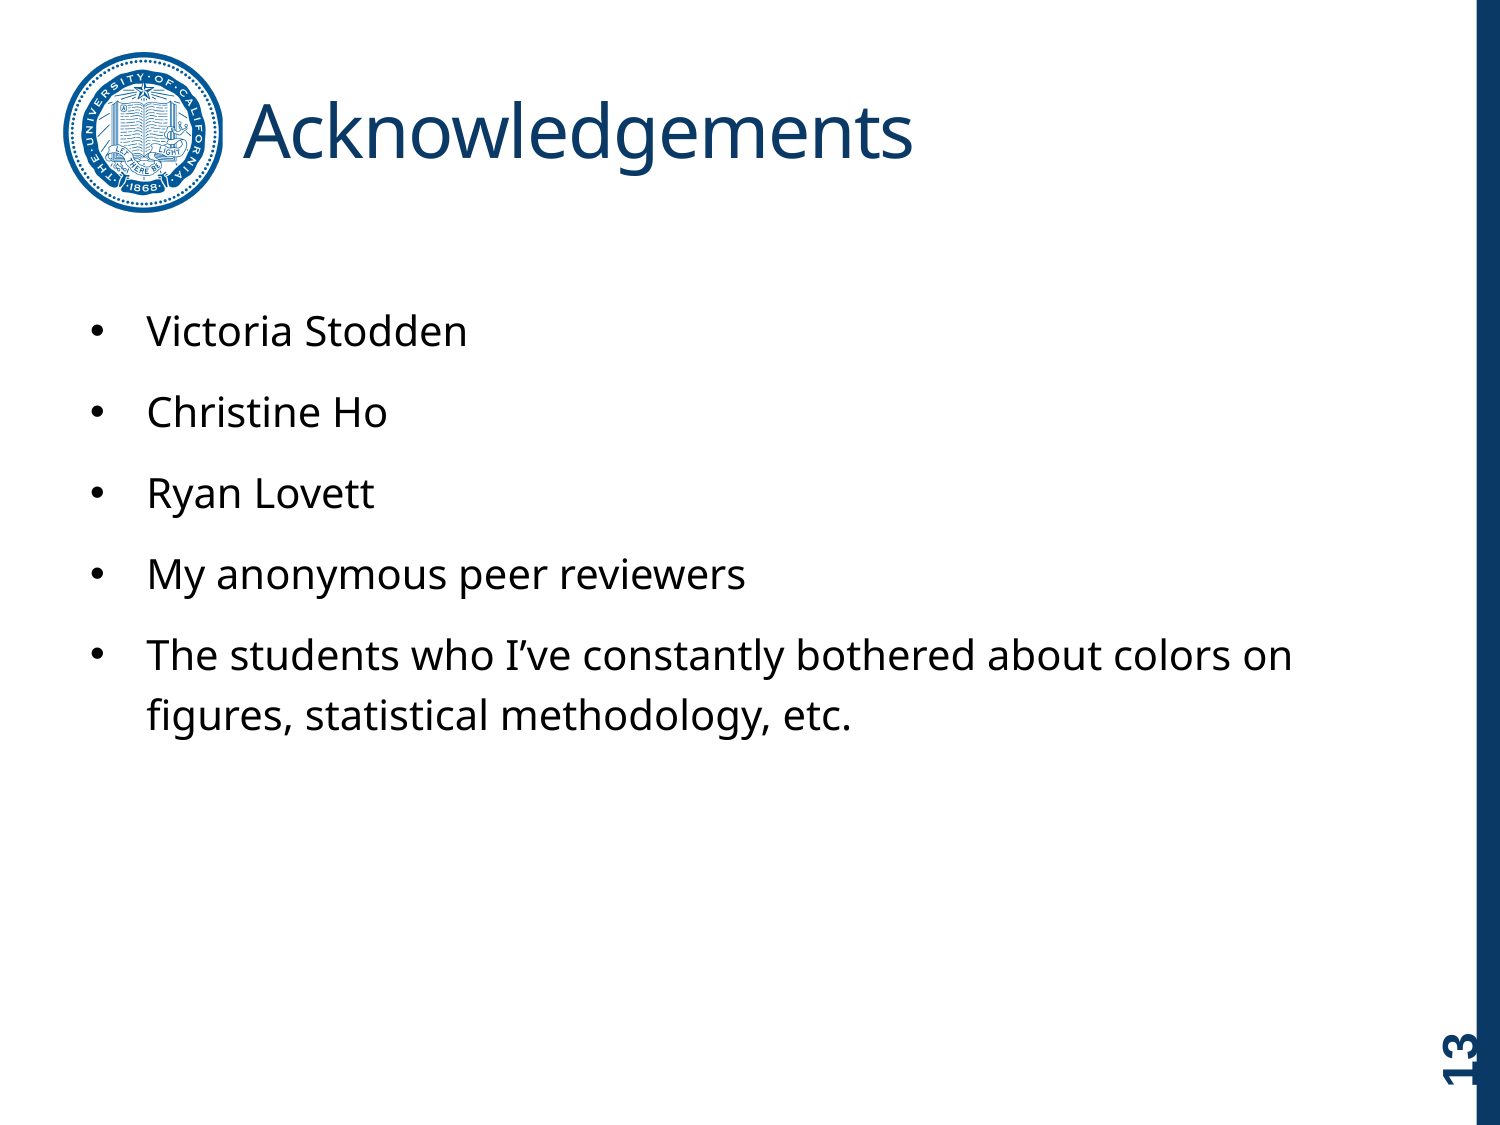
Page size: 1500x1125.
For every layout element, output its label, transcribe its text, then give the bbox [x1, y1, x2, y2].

list Victoria Stodden Christine Ho Ryan Lovett My anonymous peer reviewers The students who I’ve constantly bothered about colors on figures, statistical methodology, etc. [75, 287, 1394, 1005]
title Acknowledgements [228, 47, 1484, 181]
slide_number 13 [1427, 887, 1488, 1104]
